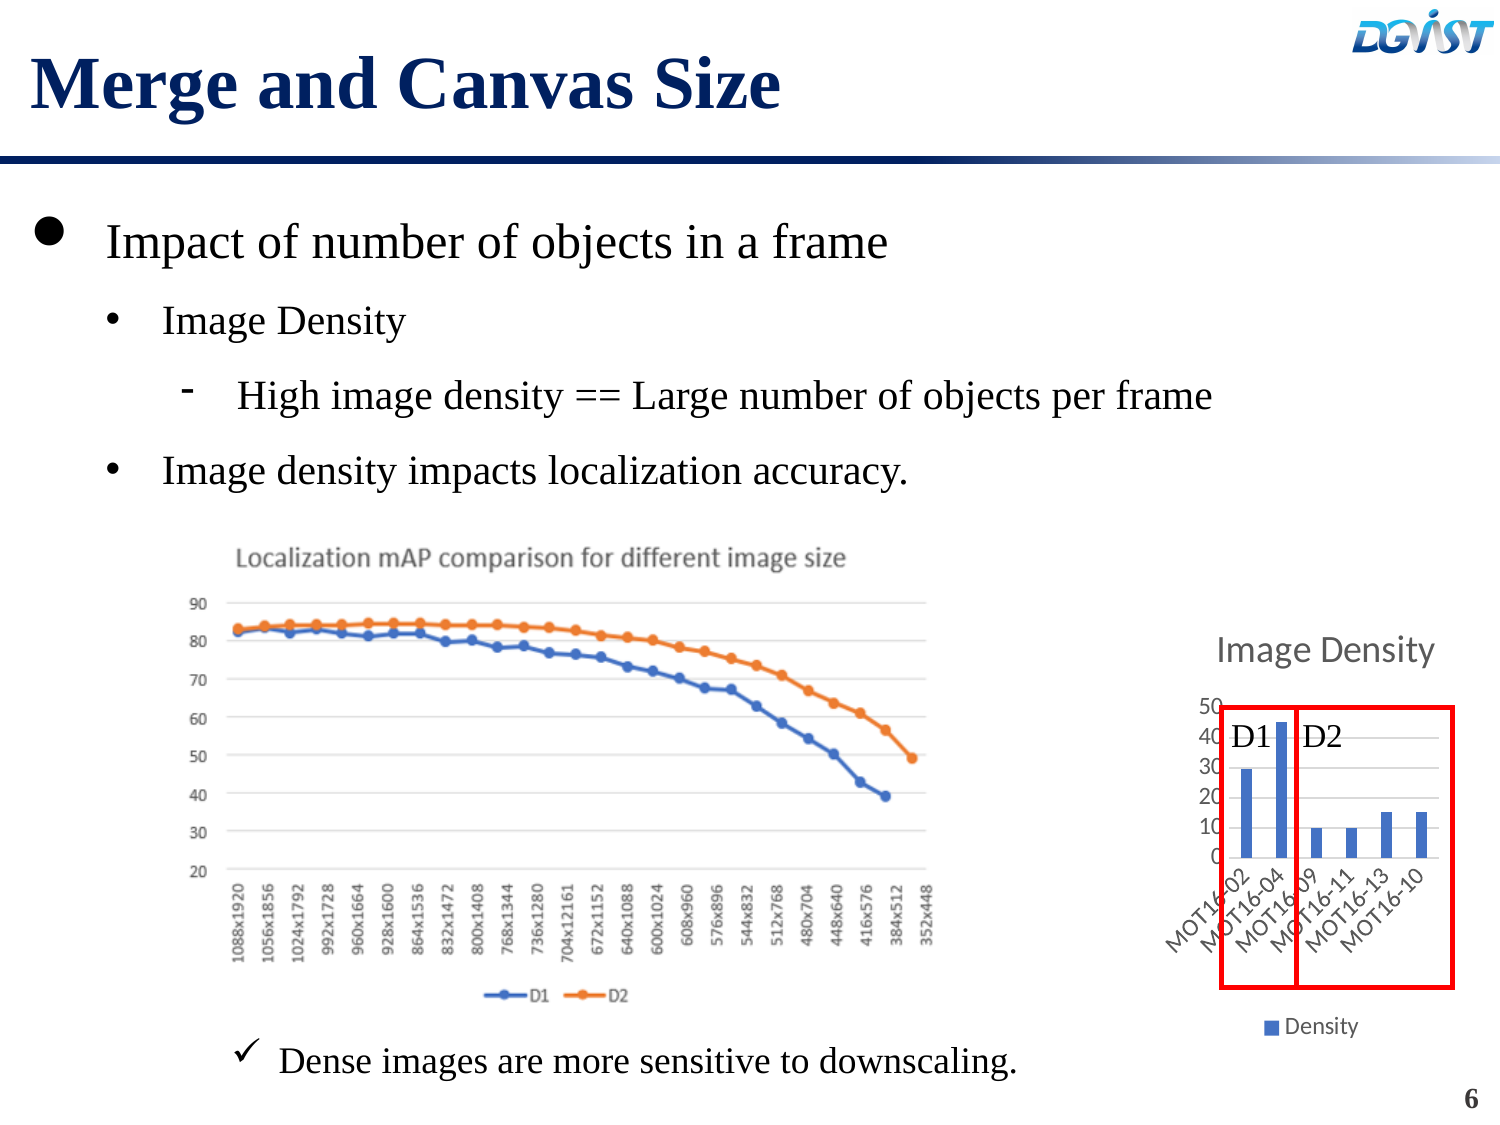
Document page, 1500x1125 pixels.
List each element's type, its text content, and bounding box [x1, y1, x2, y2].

text_box Impact of number of objects in a frame Image Density High image density == Large number of objects per frame Image density impacts localization accuracy. [15, 170, 1431, 501]
chart [1161, 612, 1462, 1047]
text_box 6 [1430, 1072, 1494, 1118]
picture [161, 522, 967, 1027]
picture [1352, 7, 1494, 55]
text_box Dense images are more sensitive to downscaling. [216, 1006, 1106, 1089]
text_box [0, 155, 1500, 165]
text_box Merge and Canvas Size [15, 19, 1440, 139]
